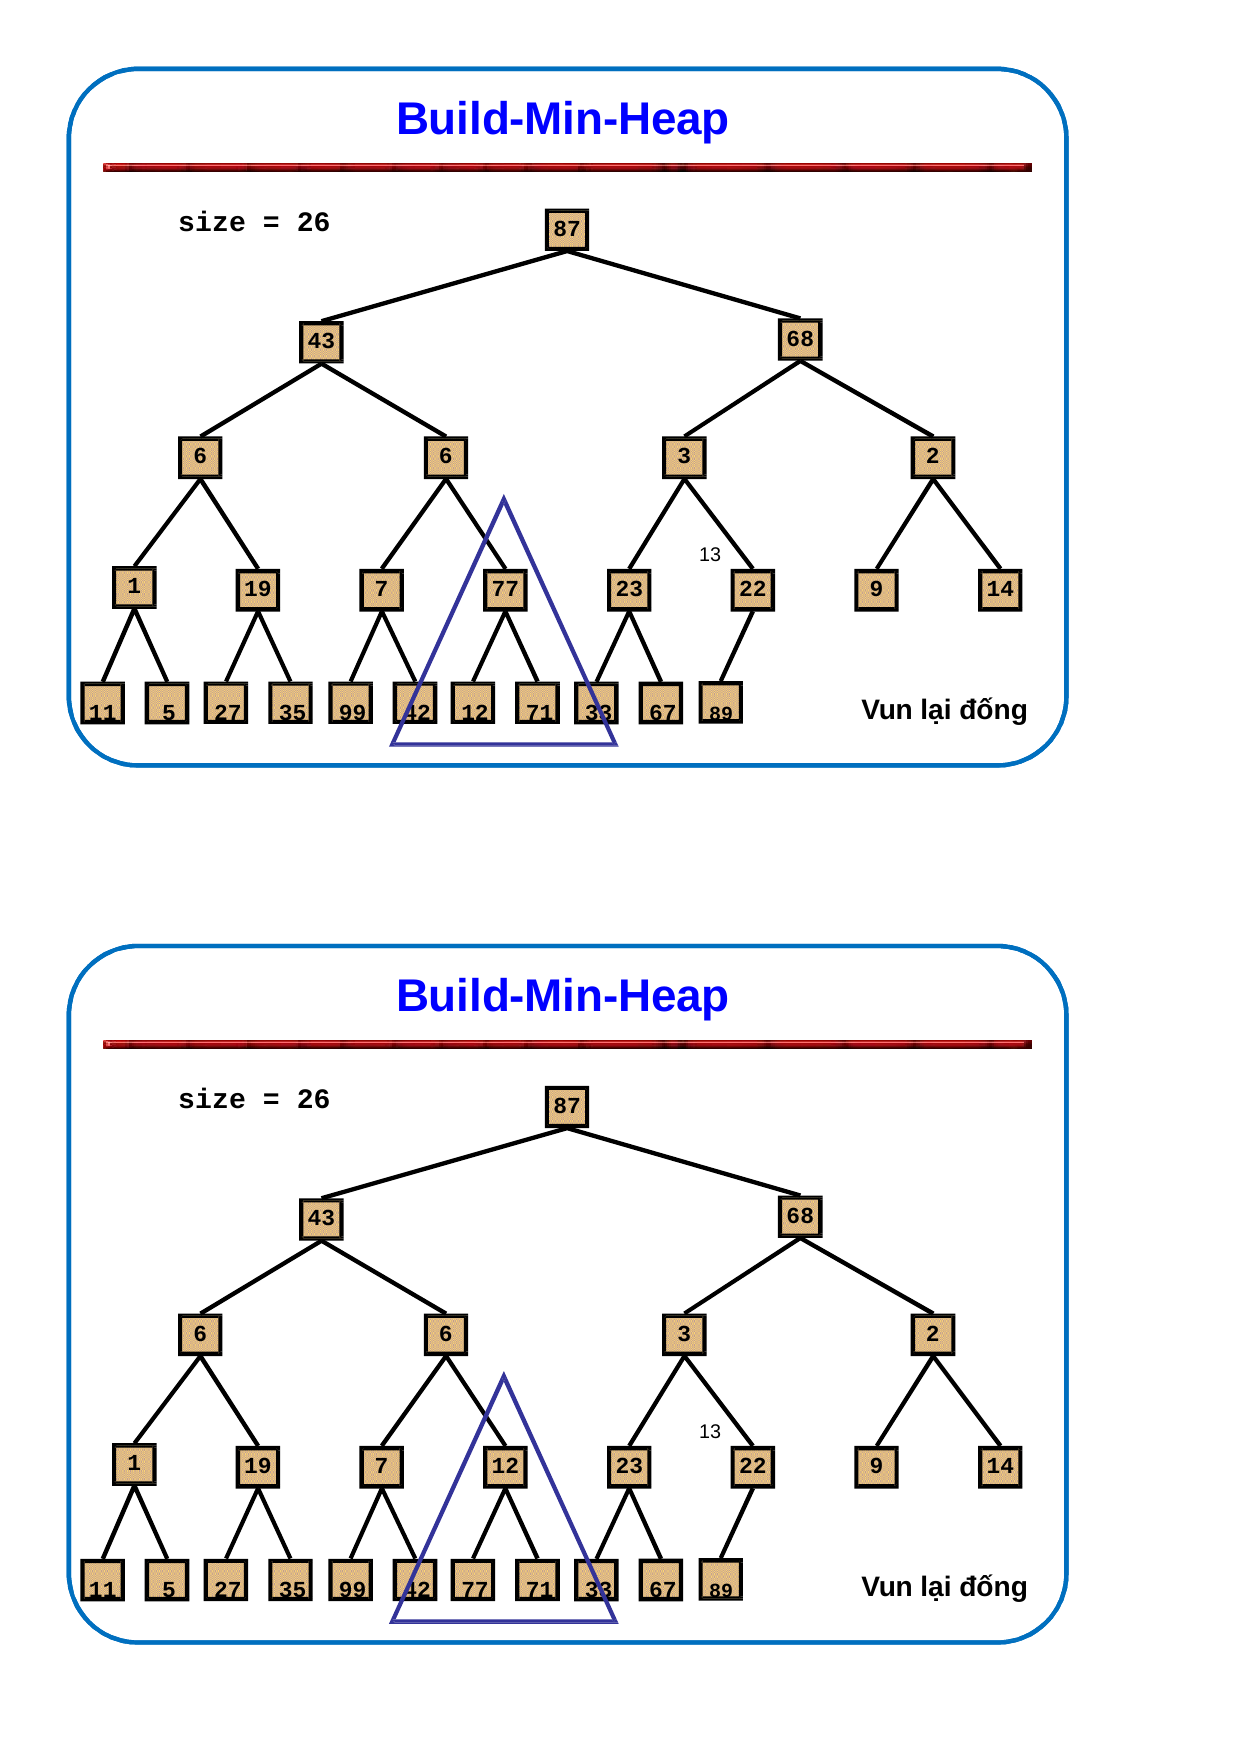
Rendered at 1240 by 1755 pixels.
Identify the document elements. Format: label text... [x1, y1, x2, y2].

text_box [80, 208, 1035, 747]
text_box Build-Min-Heap [111, 77, 1015, 144]
picture [103, 163, 1032, 172]
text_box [176, 200, 335, 237]
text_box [66, 943, 1069, 1646]
